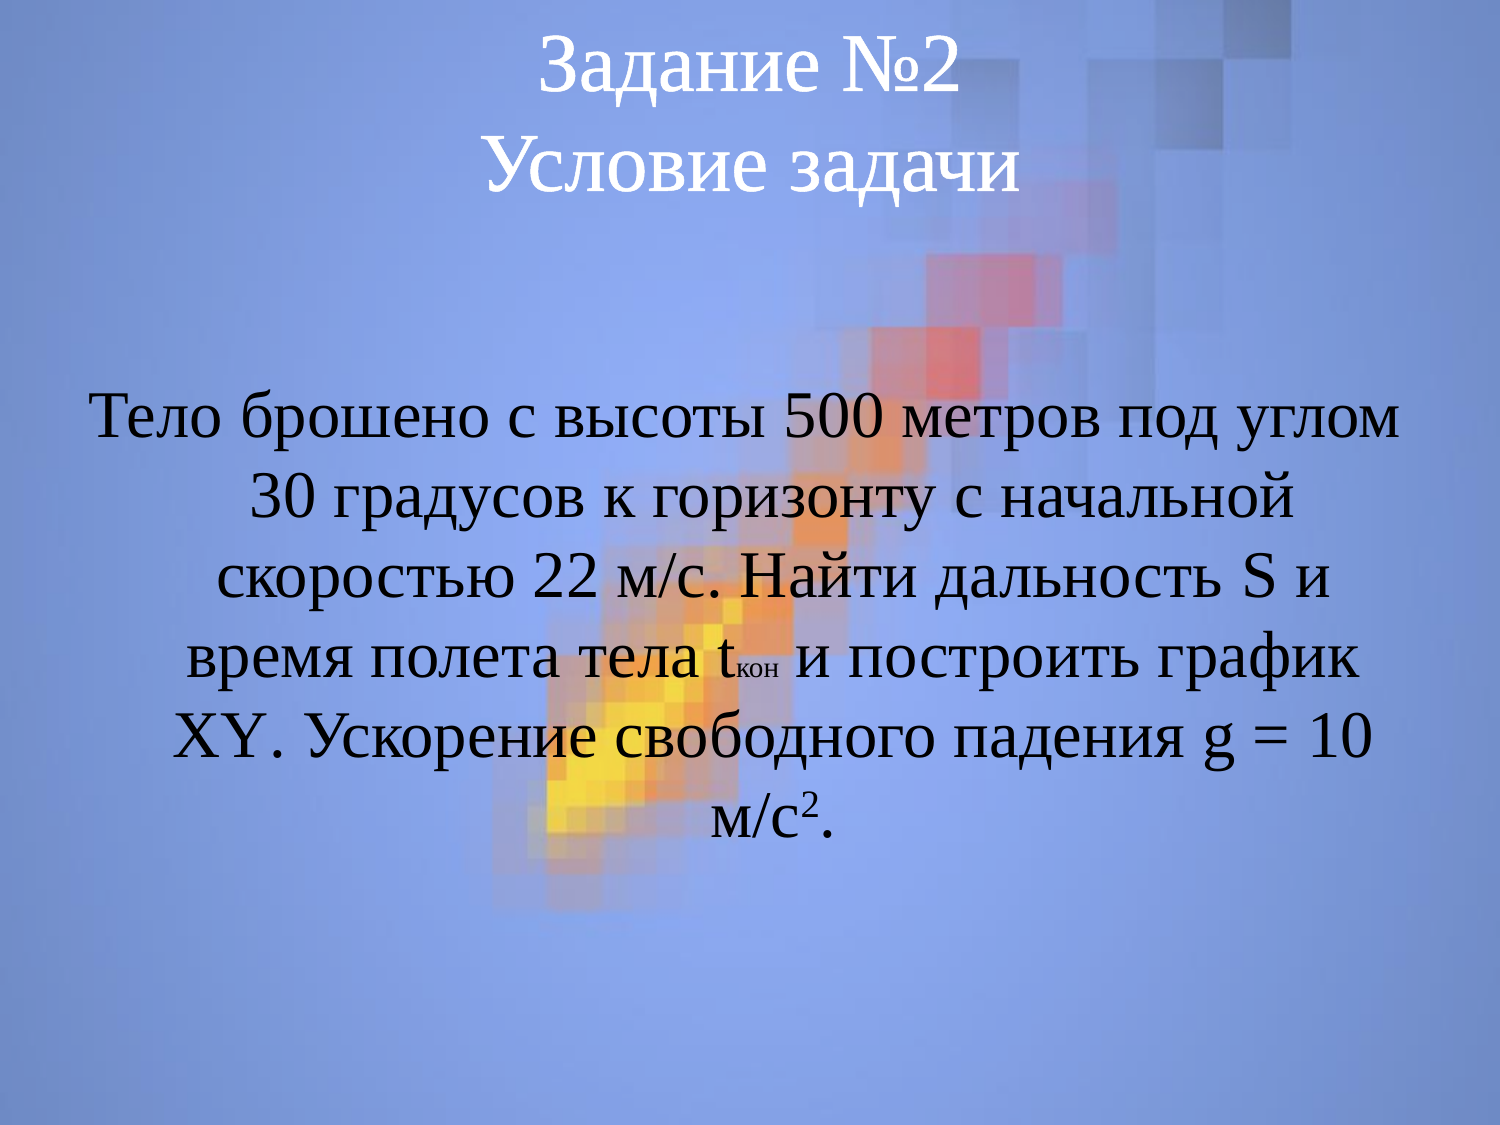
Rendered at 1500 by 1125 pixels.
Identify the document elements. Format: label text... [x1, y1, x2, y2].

text_box Задание №2 Условие задачи [339, 0, 1161, 215]
list Тело брошено с высоты 500 метров под углом 30 градусов к горизонту с начальной скоростью 22 м/с. Найти дальность S и время полета тела tкон и построить график XY. Ускорение свободного падения g = 10 м/с2. [70, 363, 1421, 1106]
